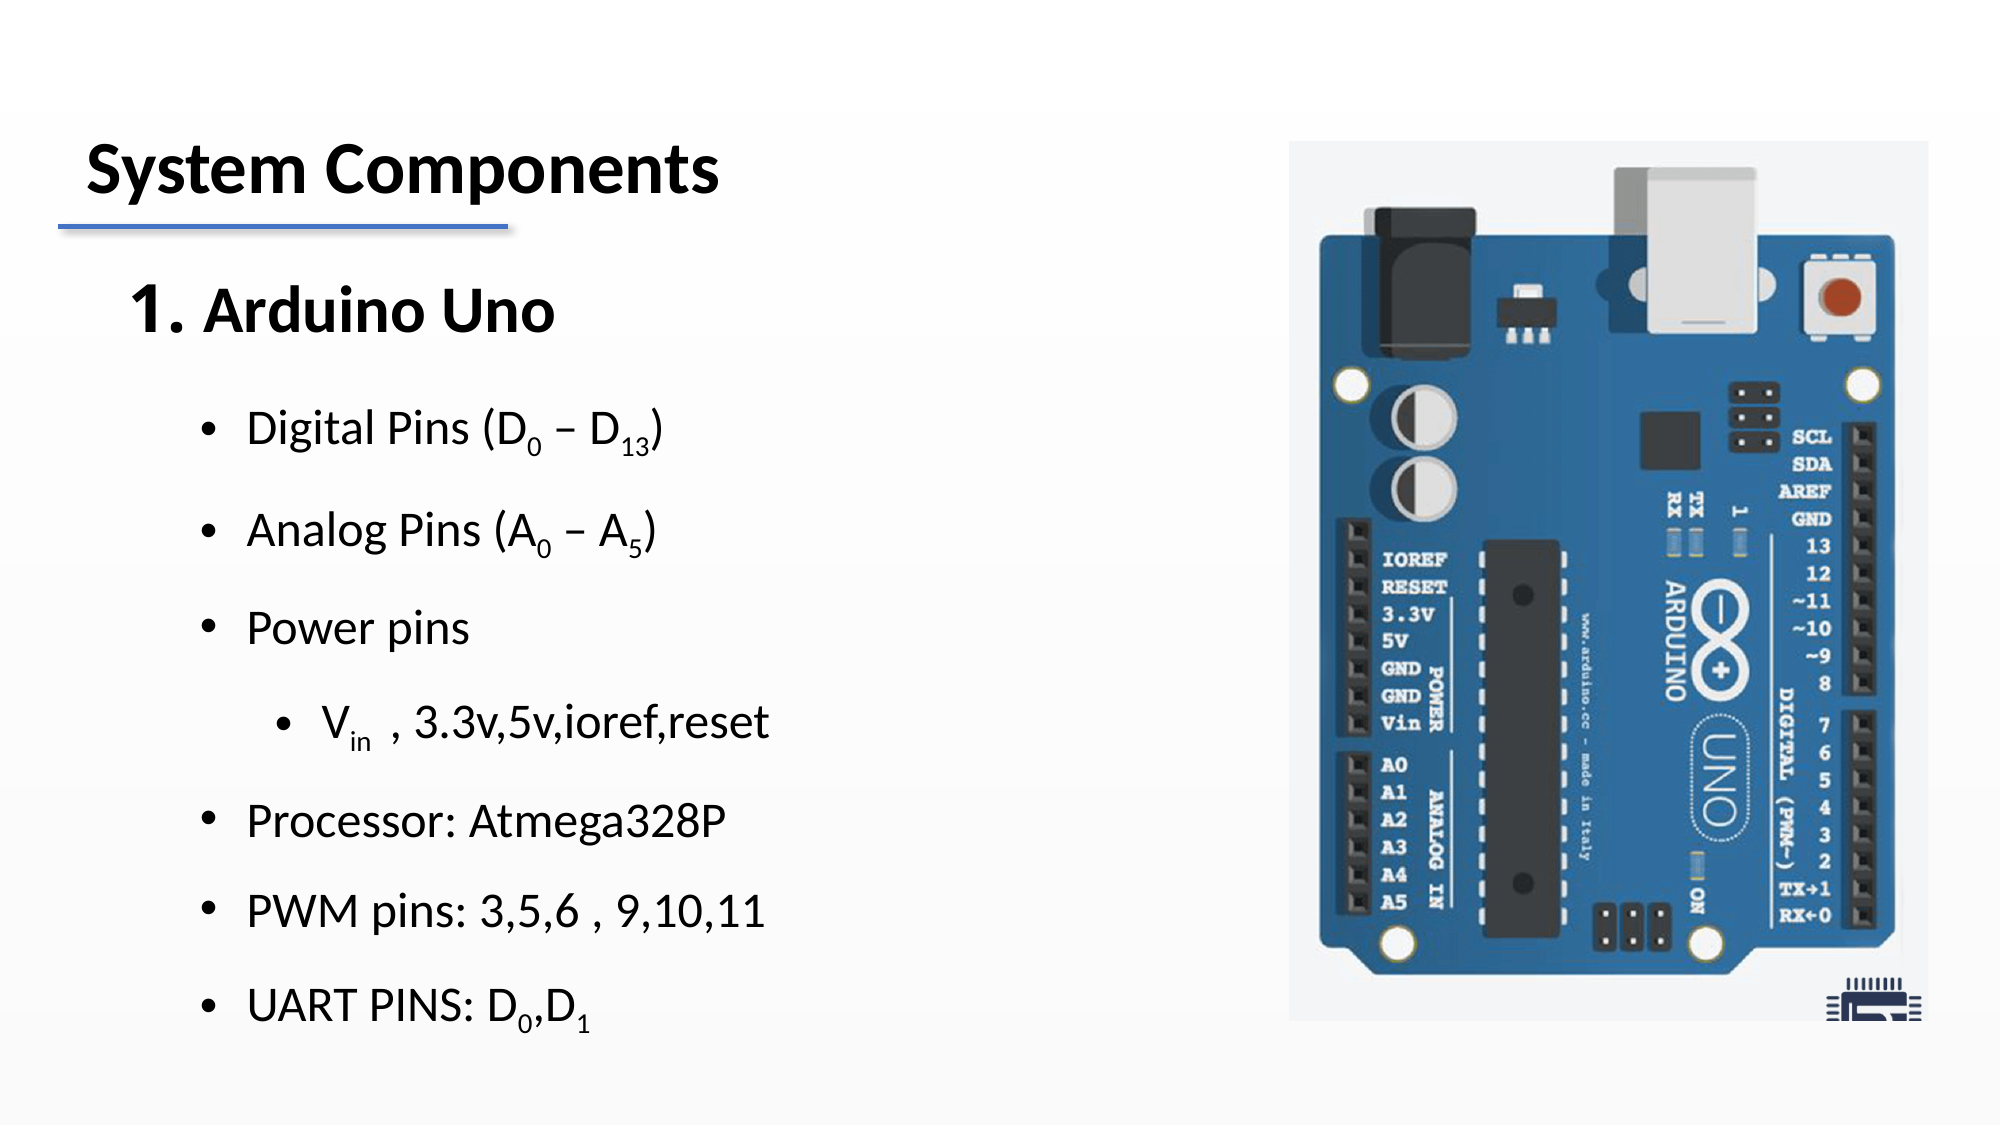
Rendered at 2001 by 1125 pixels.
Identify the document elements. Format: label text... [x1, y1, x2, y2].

text_box Digital Pins (D0 – D13) Analog Pins (A0 – A5) Power pins Vin , 3.3v,5v,ioref,reset Processor: Atmega328P PWM pins: 3,5,6 , 9,10,11 UART PINS: D0,D1 [184, 386, 1189, 1092]
text_box 1. Arduino Uno [114, 258, 675, 354]
text_box System Components [71, 110, 869, 216]
picture [1168, 141, 2000, 1021]
